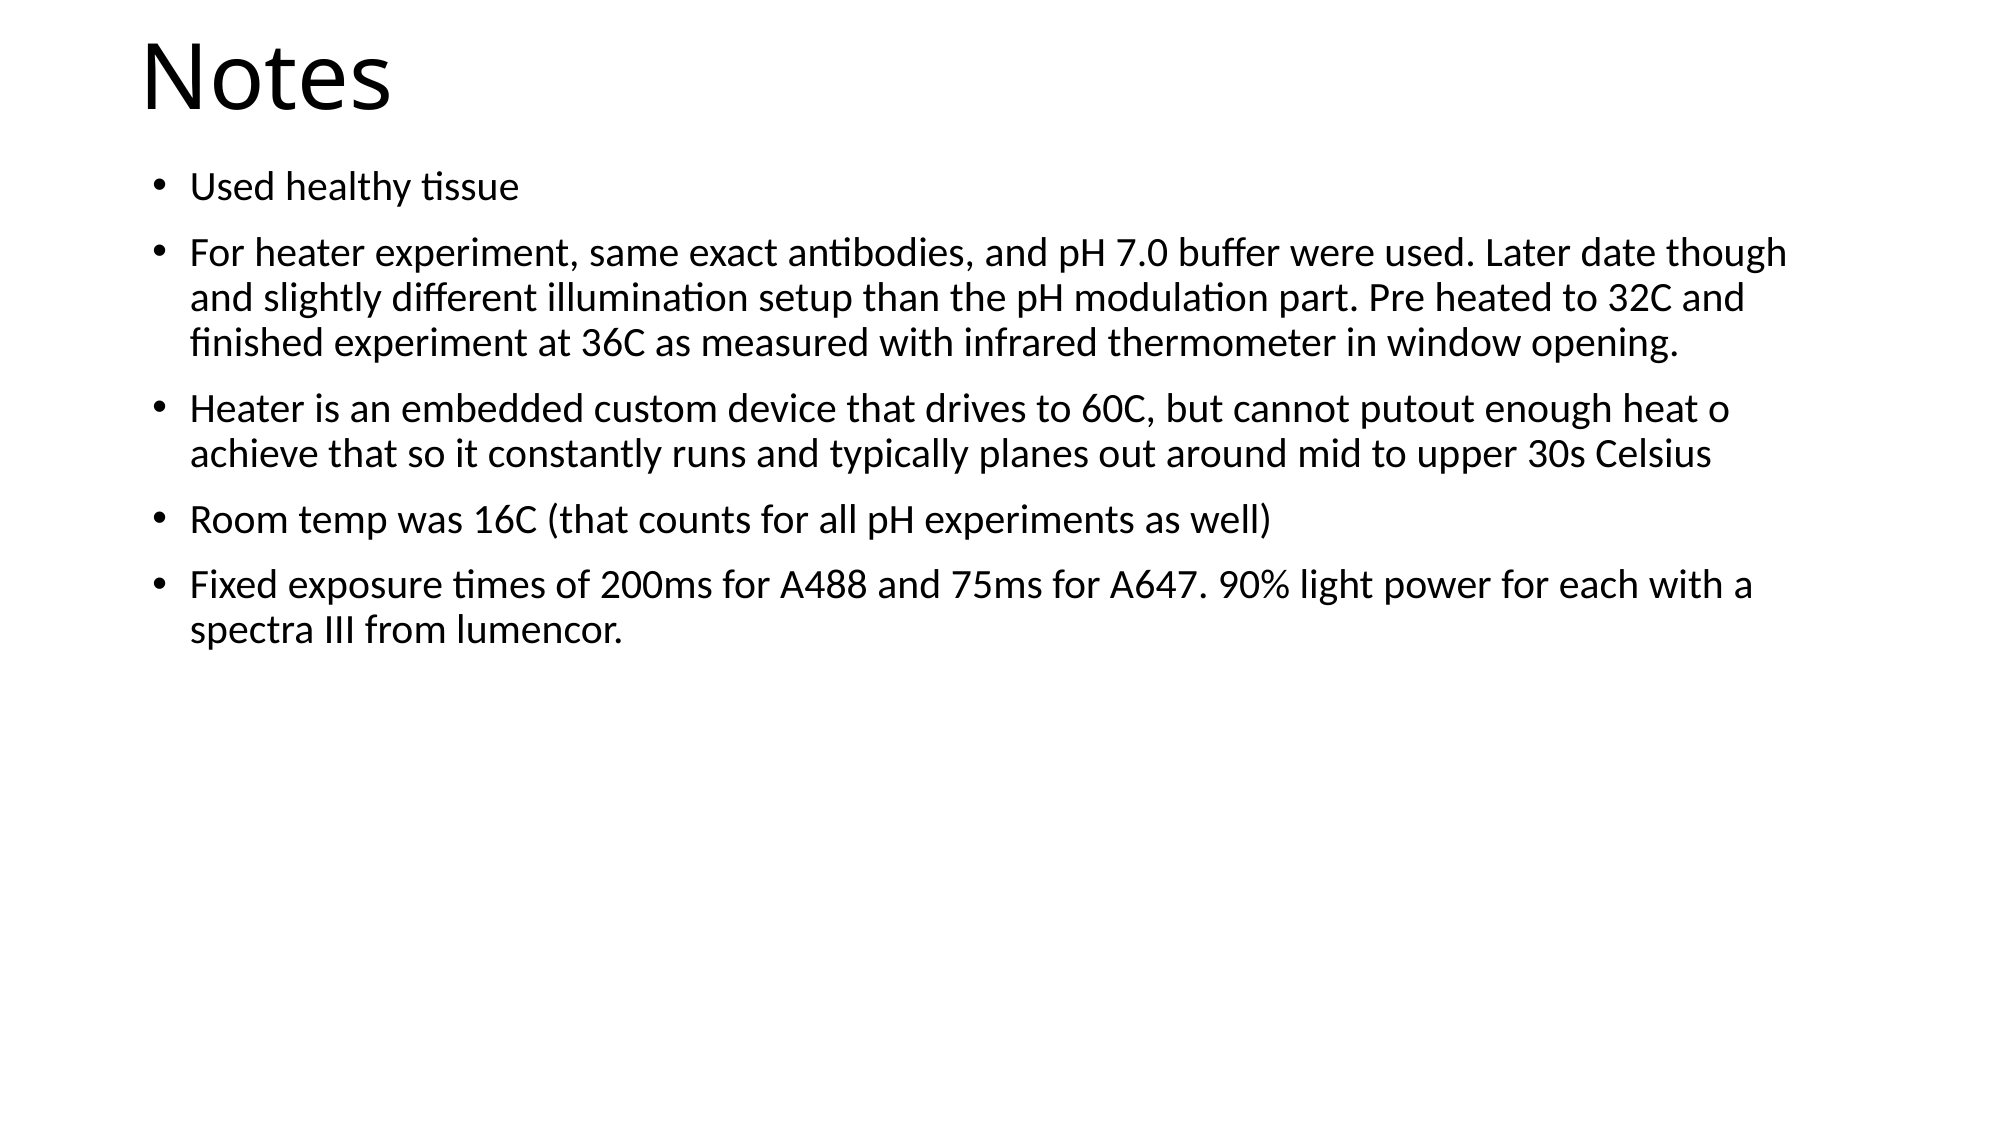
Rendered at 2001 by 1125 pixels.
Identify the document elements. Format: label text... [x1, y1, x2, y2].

title Notes [124, 20, 1850, 141]
list Used healthy tissue For heater experiment, same exact antibodies, and pH 7.0 buffer were used. Later date though and slightly different illumination setup than the pH modulation part. Pre heated to 32C and finished experiment at 36C as measured with infrared thermometer in window opening. Heater is an embedded custom device that drives to 60C, but cannot putout enough heat o achieve that so it constantly runs and typically planes out around mid to upper 30s Celsius Room temp was 16C (that counts for all pH experiments as well) Fixed exposure times of 200ms for A488 and 75ms for A647. 90% light power for each with a spectra III from lumencor. [137, 157, 1863, 1014]
